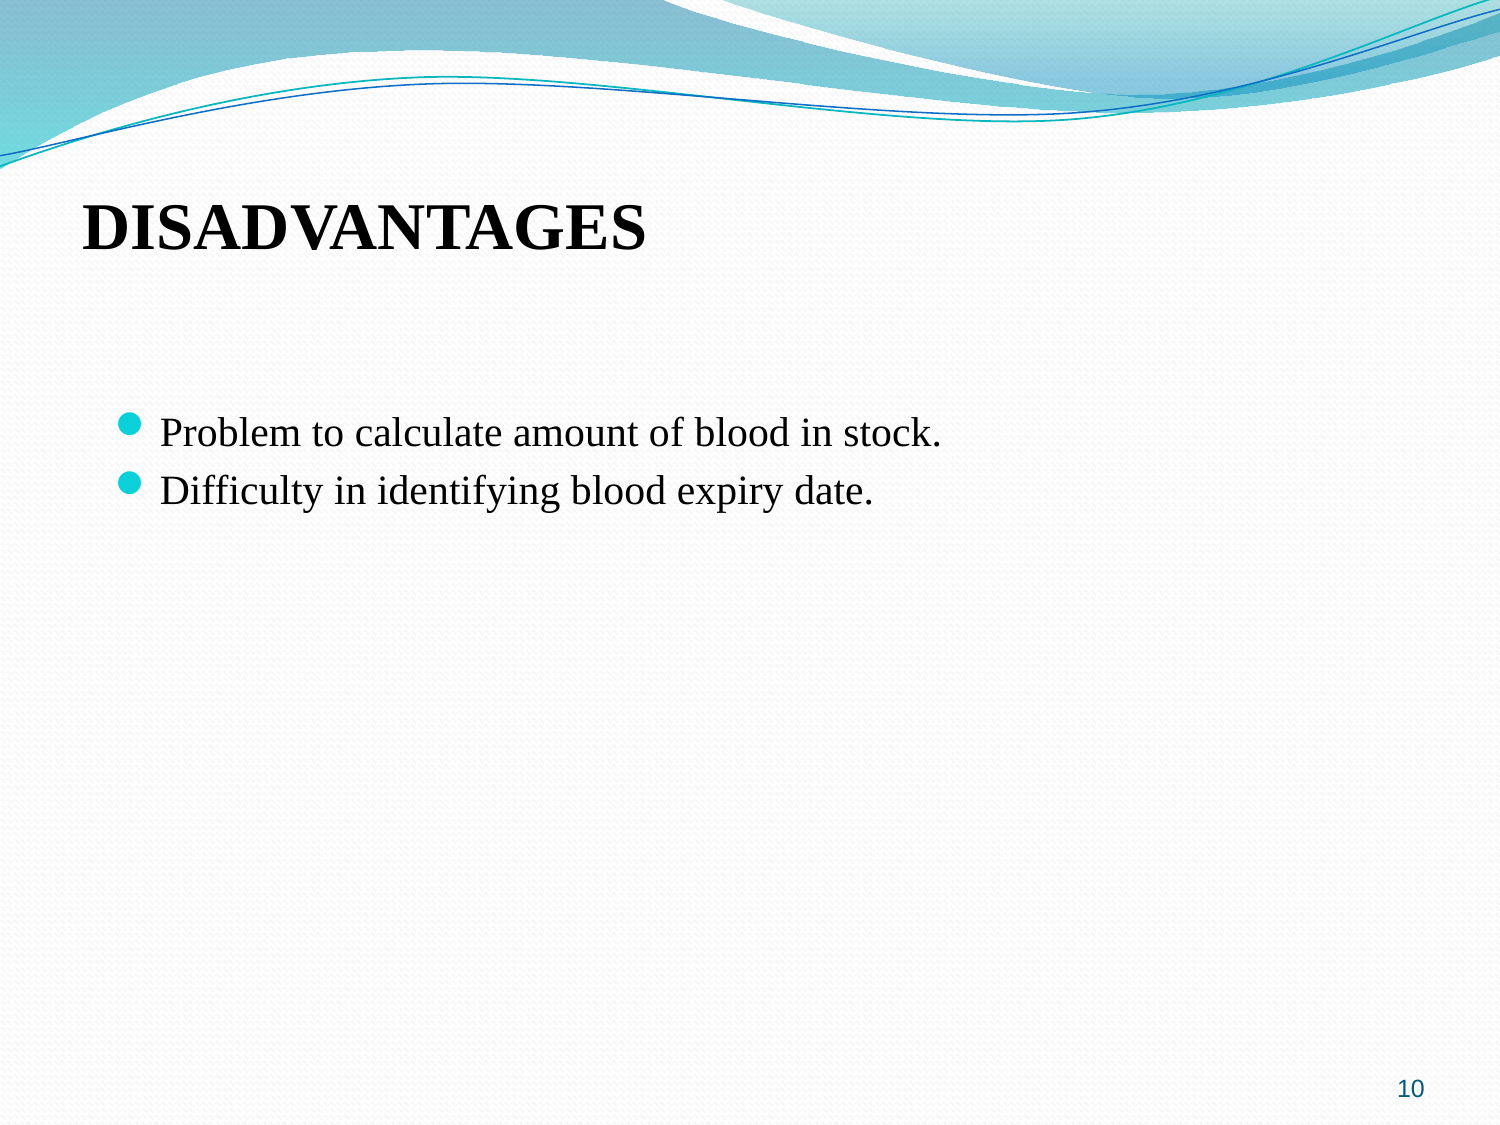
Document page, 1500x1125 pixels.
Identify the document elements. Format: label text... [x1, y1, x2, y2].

text_box Problem to calculate amount of blood in stock. Difficulty in identifying blood expiry date. [100, 397, 1403, 917]
text_box DISadvantages [82, 125, 1421, 263]
slide_number 10 [1299, 1042, 1425, 1103]
